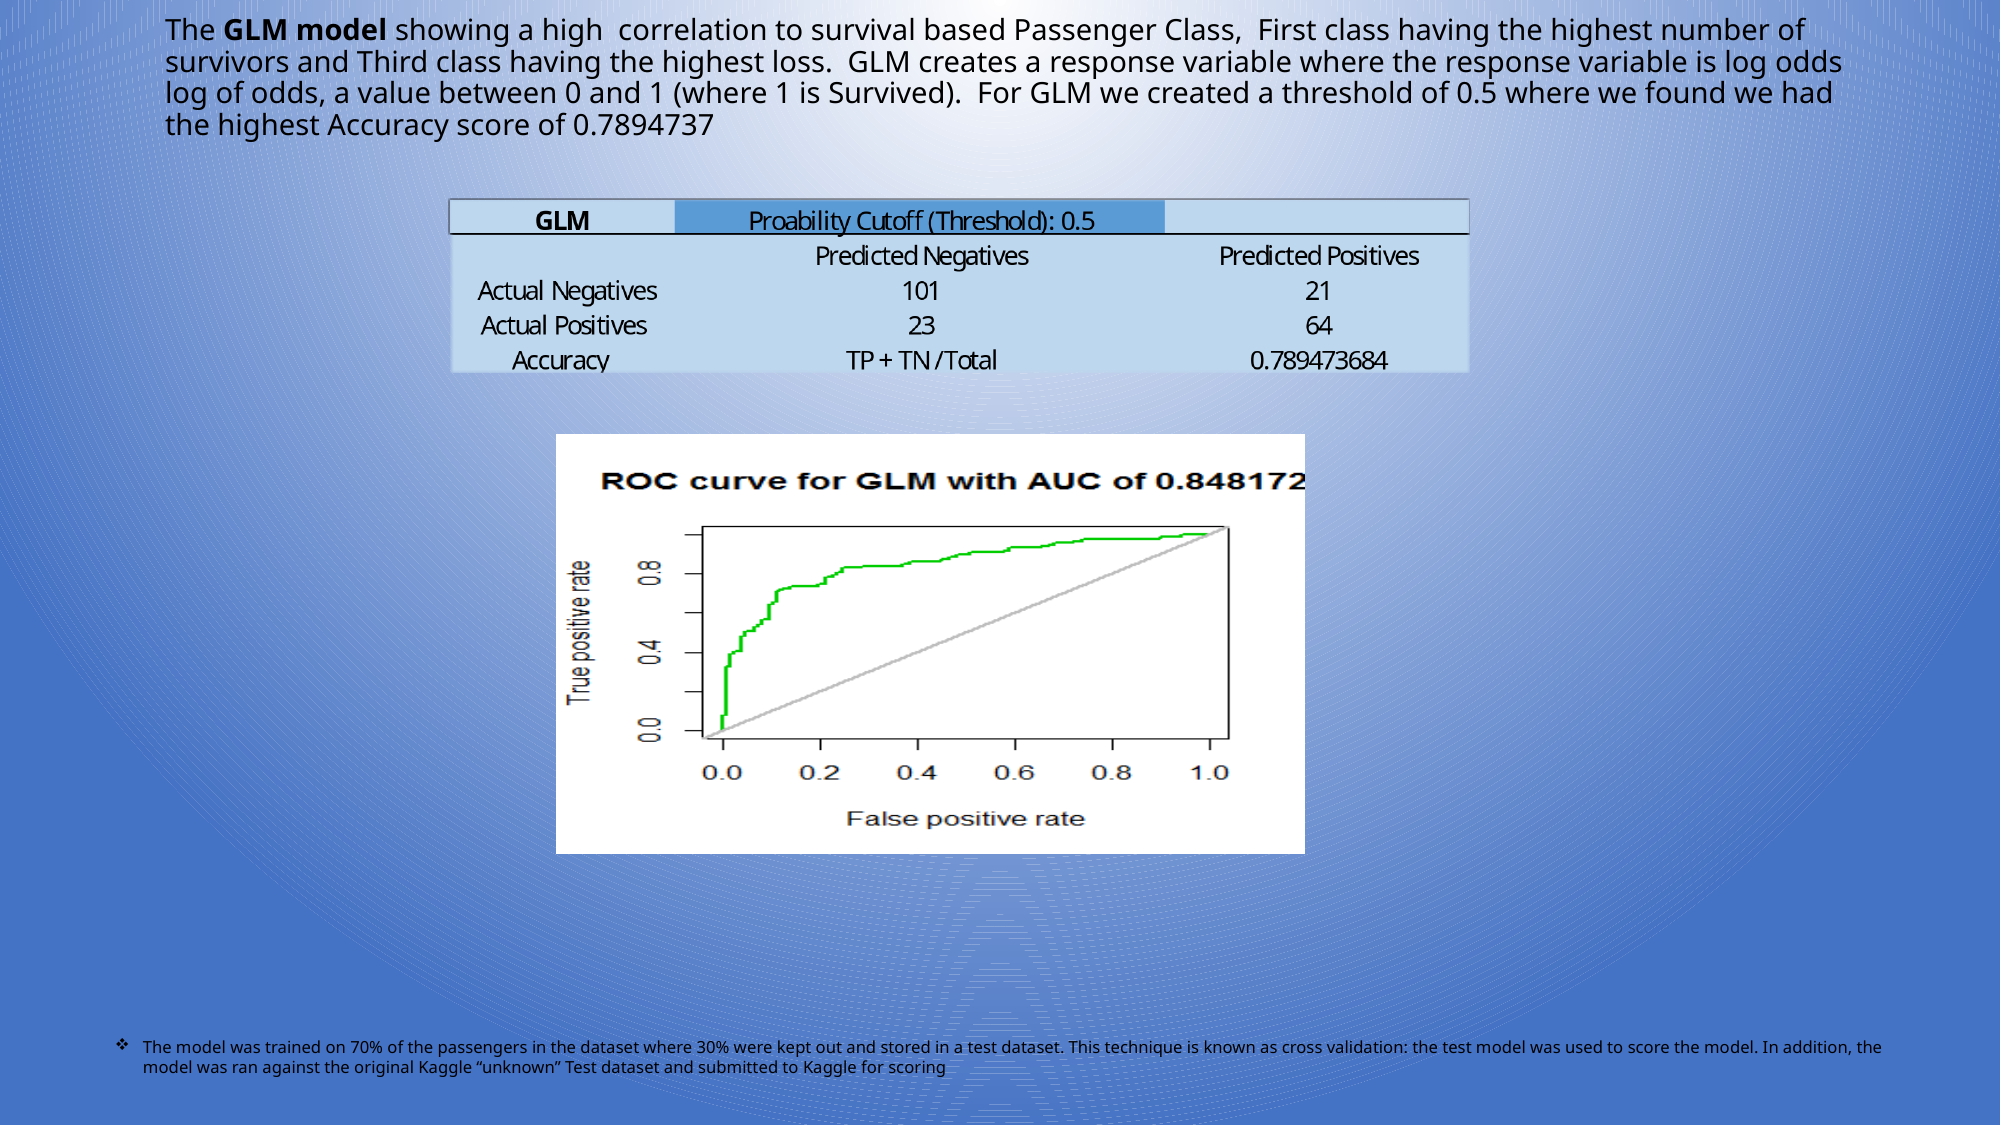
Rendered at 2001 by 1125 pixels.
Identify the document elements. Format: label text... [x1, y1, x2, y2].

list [556, 435, 1305, 854]
title The GLM model showing a high correlation to survival based Passenger Class, First class having the highest number of survivors and Third class having the highest loss. GLM creates a response variable where the response variable is log odds log of odds, a value between 0 and 1 (where 1 is Survived). For GLM we created a threshold of 0.5 where we found we had the highest Accuracy score of 0.7894737 [150, 15, 1892, 199]
picture [448, 198, 1470, 374]
text_box The model was trained on 70% of the passengers in the dataset where 30% were kept out and stored in a test dataset. This technique is known as cross validation: the test model was used to score the model. In addition, the model was ran against the original Kaggle “unknown” Test dataset and submitted to Kaggle for scoring [100, 1029, 1945, 1084]
